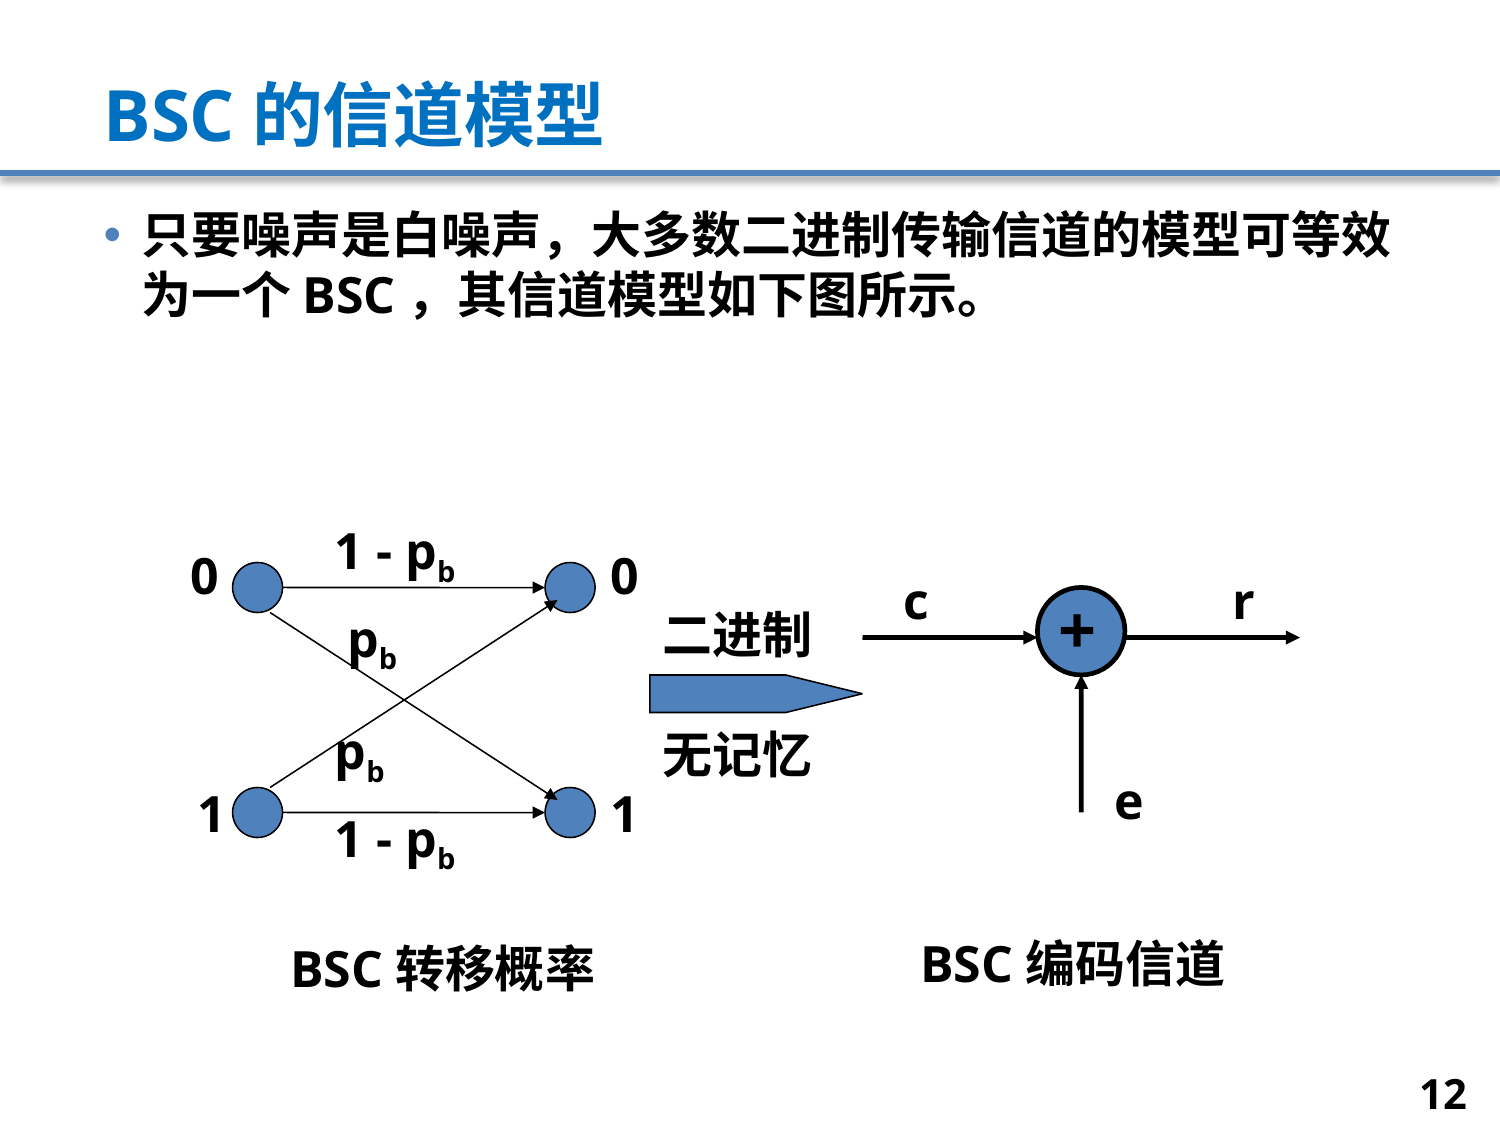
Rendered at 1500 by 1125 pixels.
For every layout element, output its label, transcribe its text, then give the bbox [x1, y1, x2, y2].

list 只要噪声是白噪声，大多数二进制传输信道的模型可等效为一个BSC，其信道模型如下图所示。 [88, 196, 1412, 1024]
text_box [174, 512, 655, 1007]
text_box BSC编码信道 [905, 924, 1240, 1000]
text_box 二进制 无记忆 [661, 675, 855, 713]
slide_number 12 [1379, 1075, 1483, 1118]
title BSC的信道模型 [88, 30, 1412, 164]
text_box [862, 562, 1301, 839]
